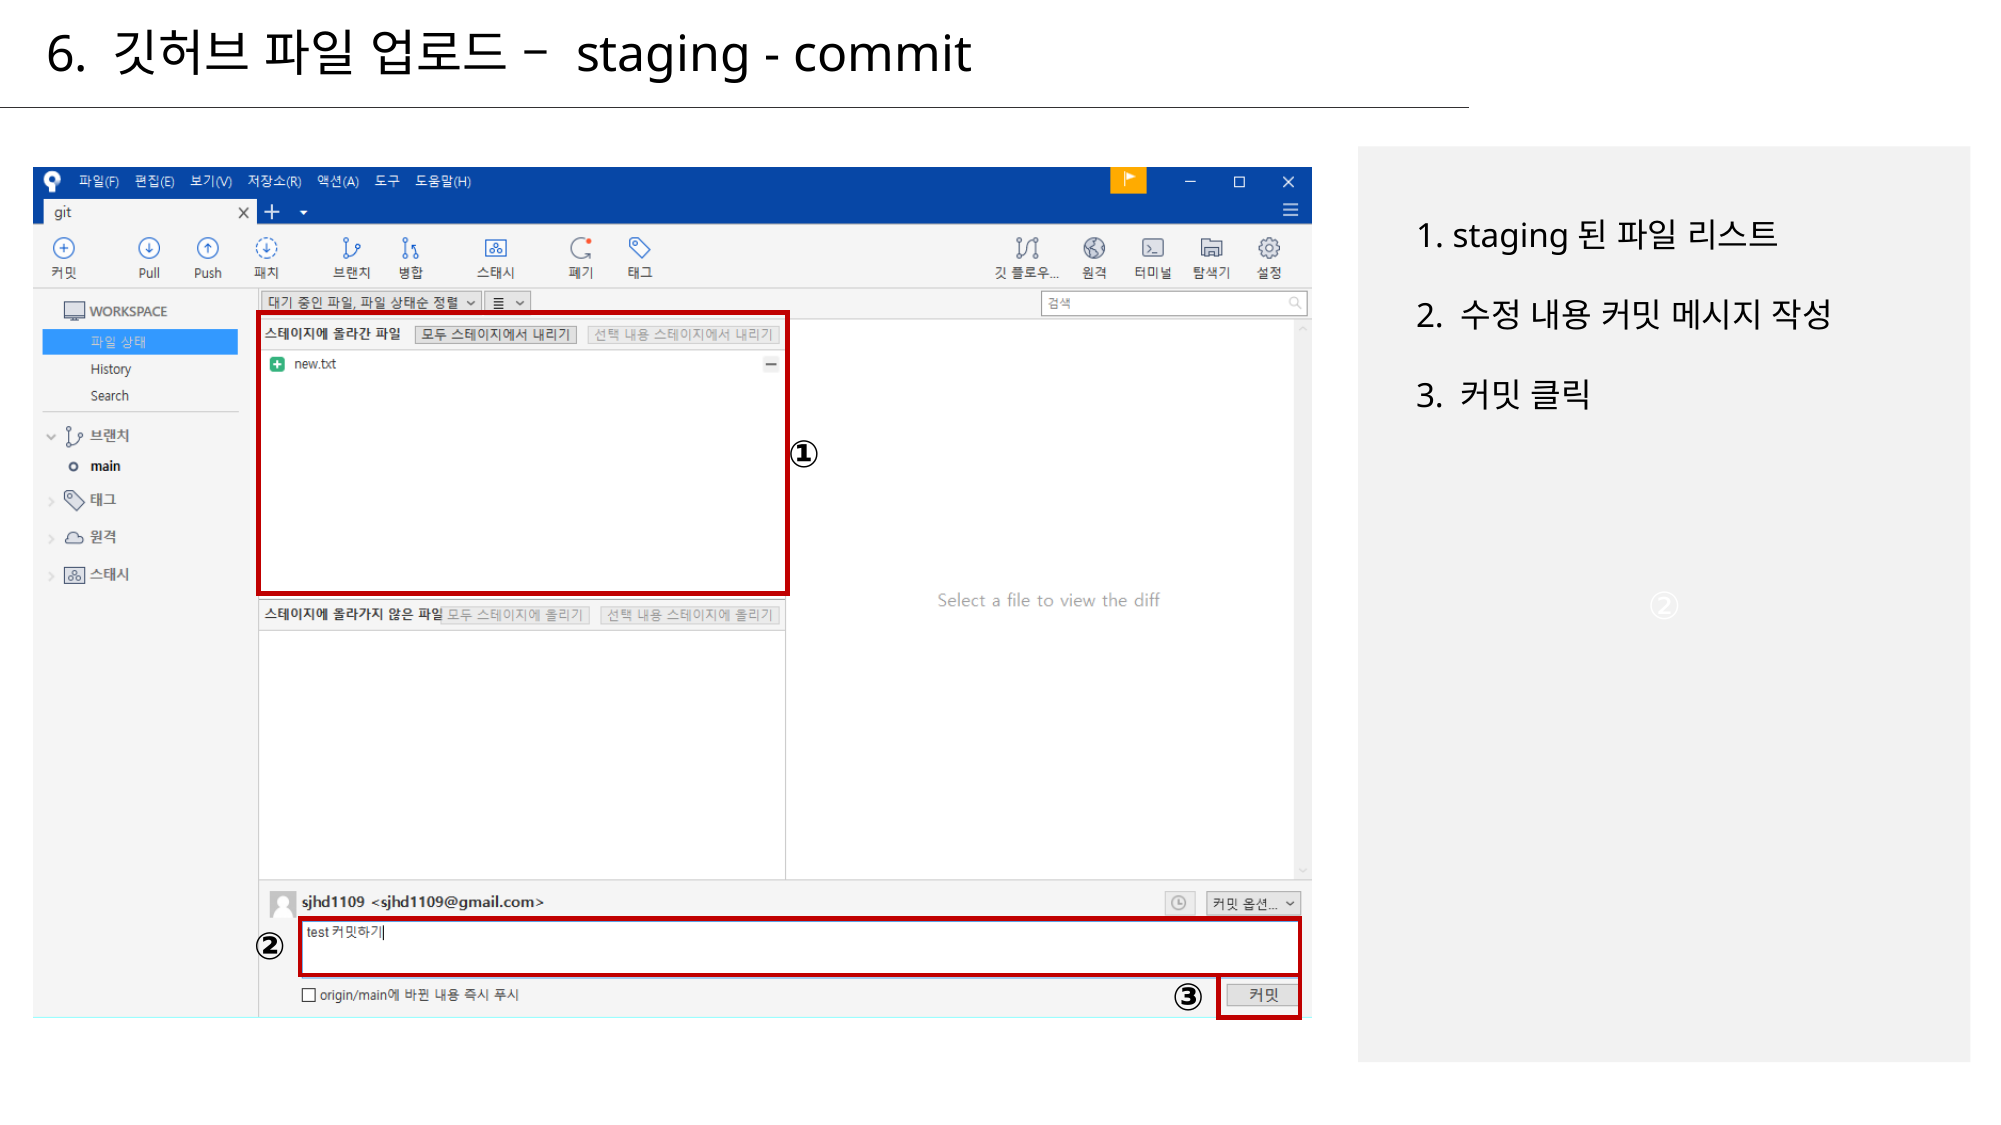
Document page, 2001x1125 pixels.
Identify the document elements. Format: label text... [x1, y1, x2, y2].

text_box ③ [1157, 1018, 1257, 1026]
text_box ② [1357, 145, 1972, 1063]
text_box 6. 깃허브 파일 업로드 – staging - commit [31, 14, 1001, 89]
text_box staging된 파일 리스트 2. 수정 내용 커밋 메시지 작성 3. 커밋 클릭 [1401, 206, 1849, 467]
picture [33, 167, 1312, 1018]
